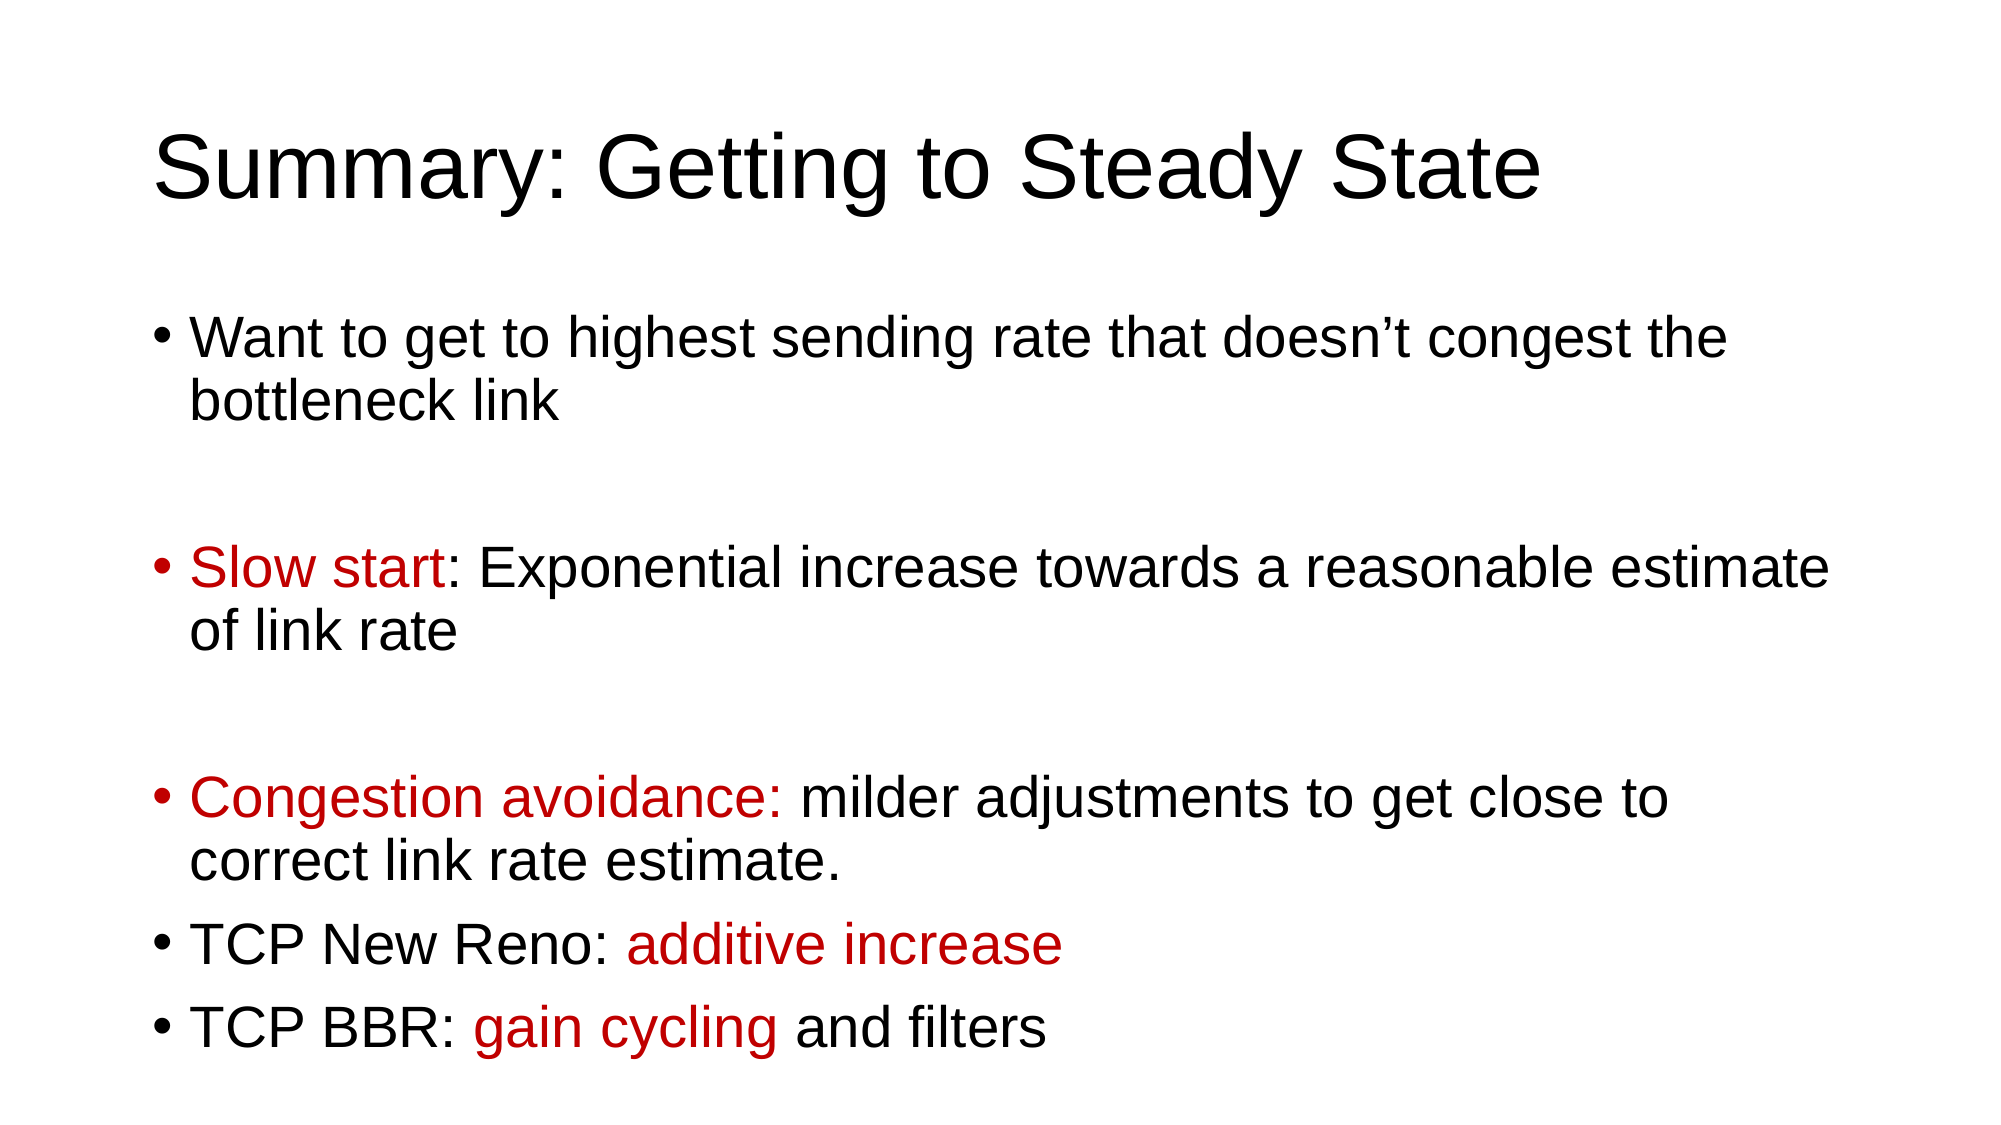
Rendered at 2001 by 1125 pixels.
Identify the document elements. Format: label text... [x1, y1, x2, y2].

title Summary: Getting to Steady State [137, 59, 1863, 278]
list Want to get to highest sending rate that doesn’t congest the bottleneck link Slow start: Exponential increase towards a reasonable estimate of link rate Congestion avoidance: milder adjustments to get close to correct link rate estimate. TCP New Reno: additive increase TCP BBR: gain cycling and filters [137, 299, 1863, 1085]
